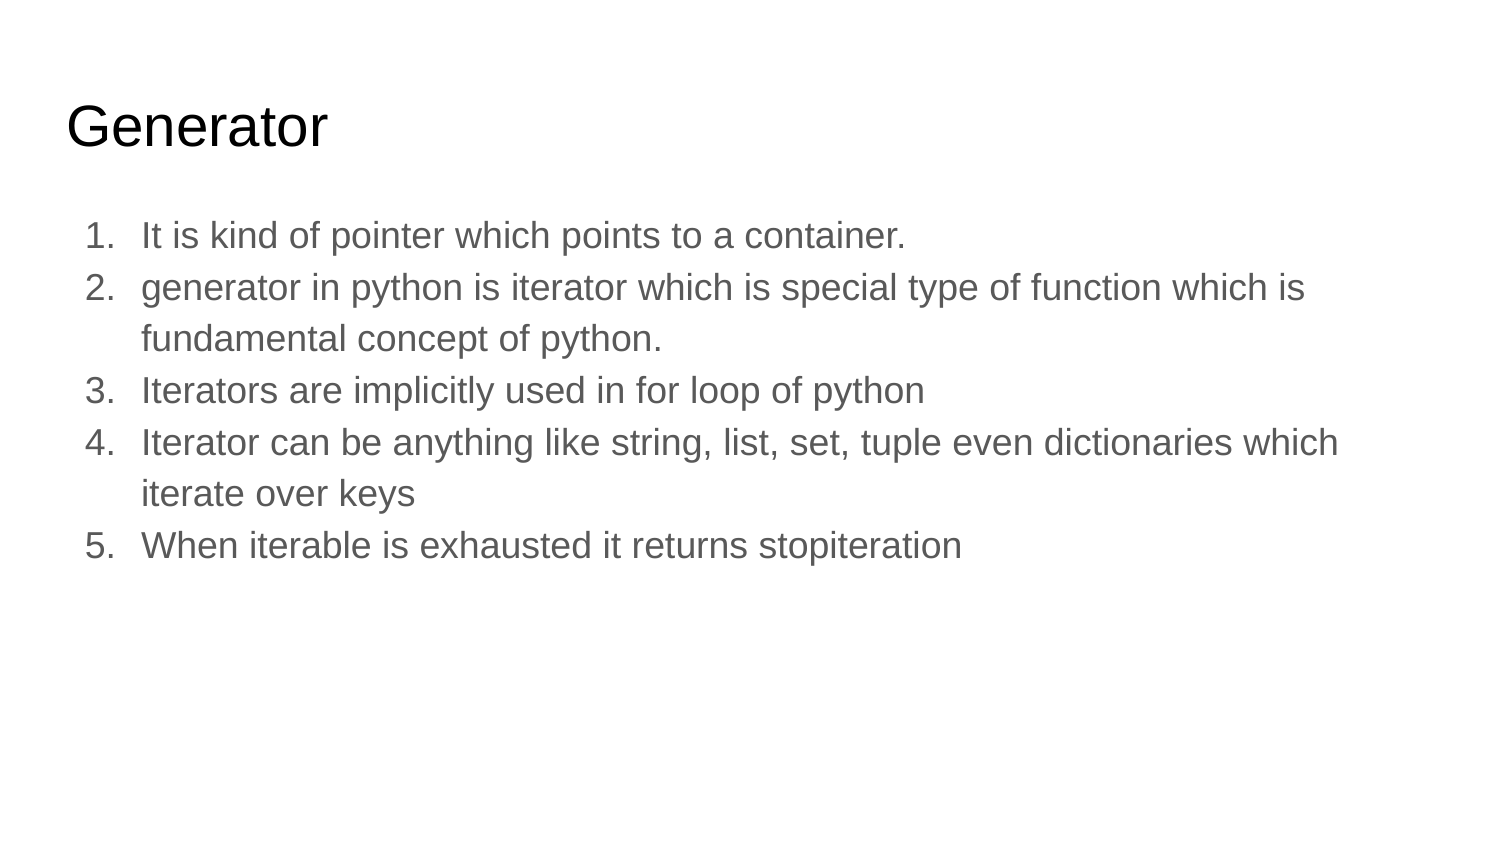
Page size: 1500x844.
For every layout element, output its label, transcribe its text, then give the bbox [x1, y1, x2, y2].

list It is kind of pointer which points to a container. generator in python is iterator which is special type of function which is fundamental concept of python. Iterators are implicitly used in for loop of python Iterator can be anything like string, list, set, tuple even dictionaries which iterate over keys When iterable is exhausted it returns stopiteration [51, 189, 1449, 750]
title Generator [51, 72, 1449, 167]
